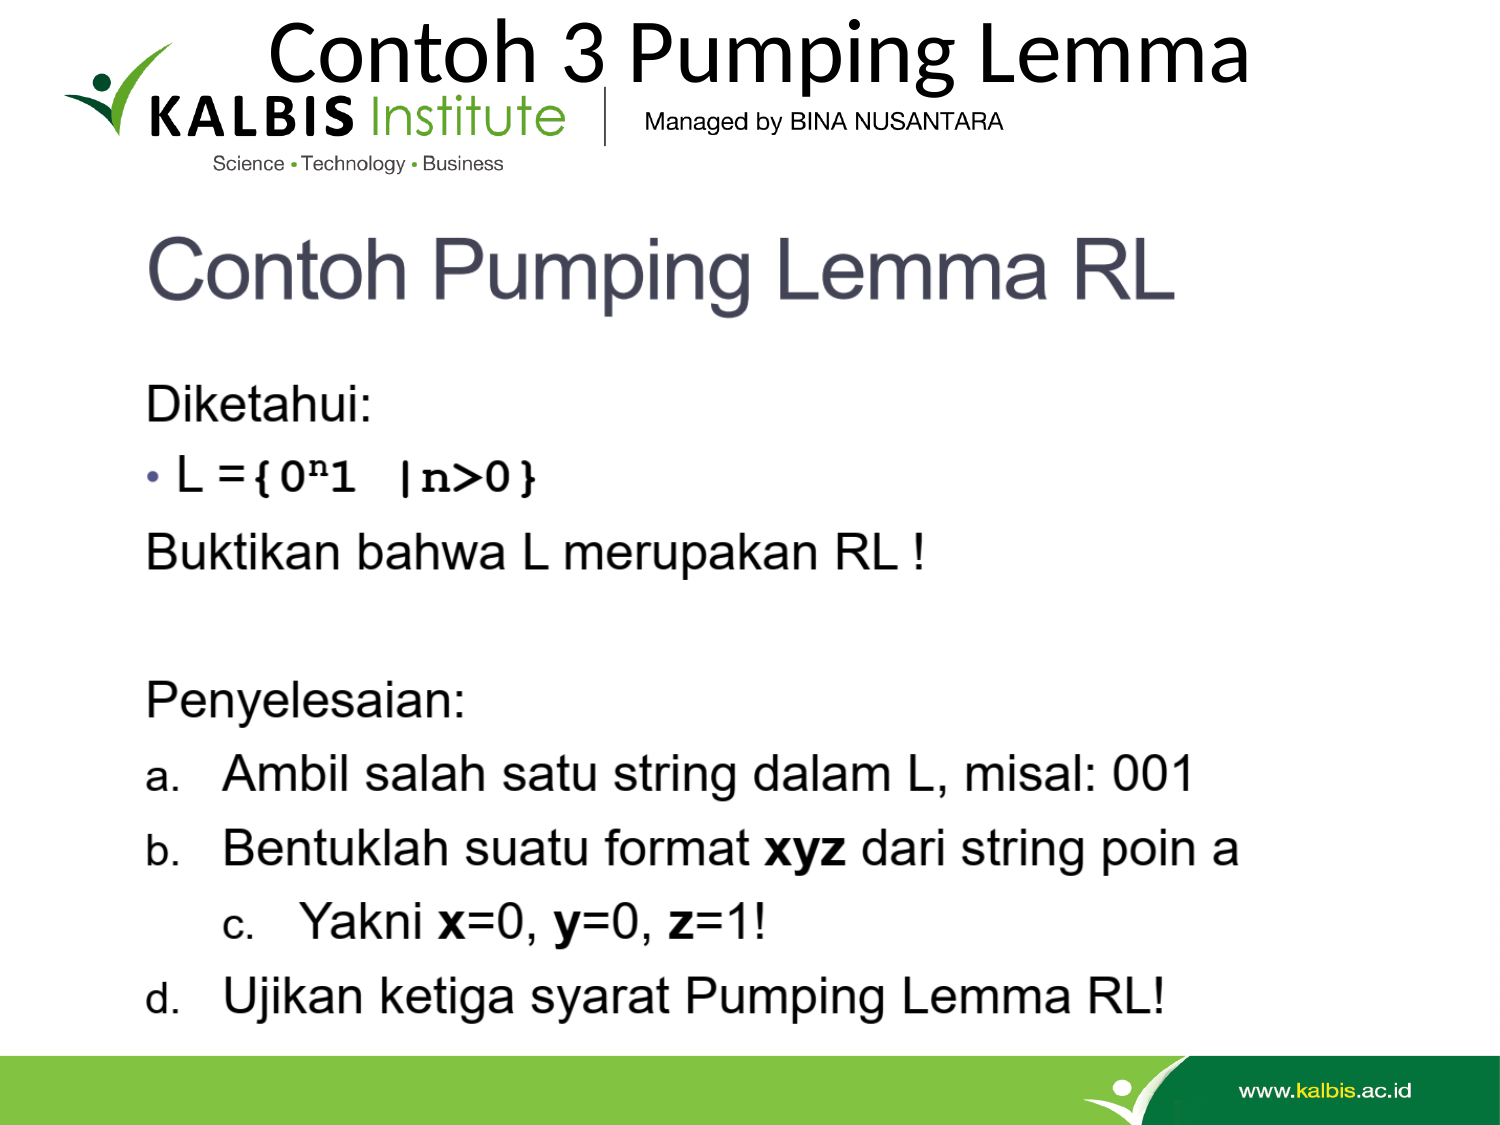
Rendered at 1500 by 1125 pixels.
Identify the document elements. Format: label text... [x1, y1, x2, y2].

title Contoh 3 Pumping Lemma [85, 0, 1436, 172]
picture [0, 0, 1067, 217]
picture [0, 492, 1500, 1125]
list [100, 219, 1318, 1050]
